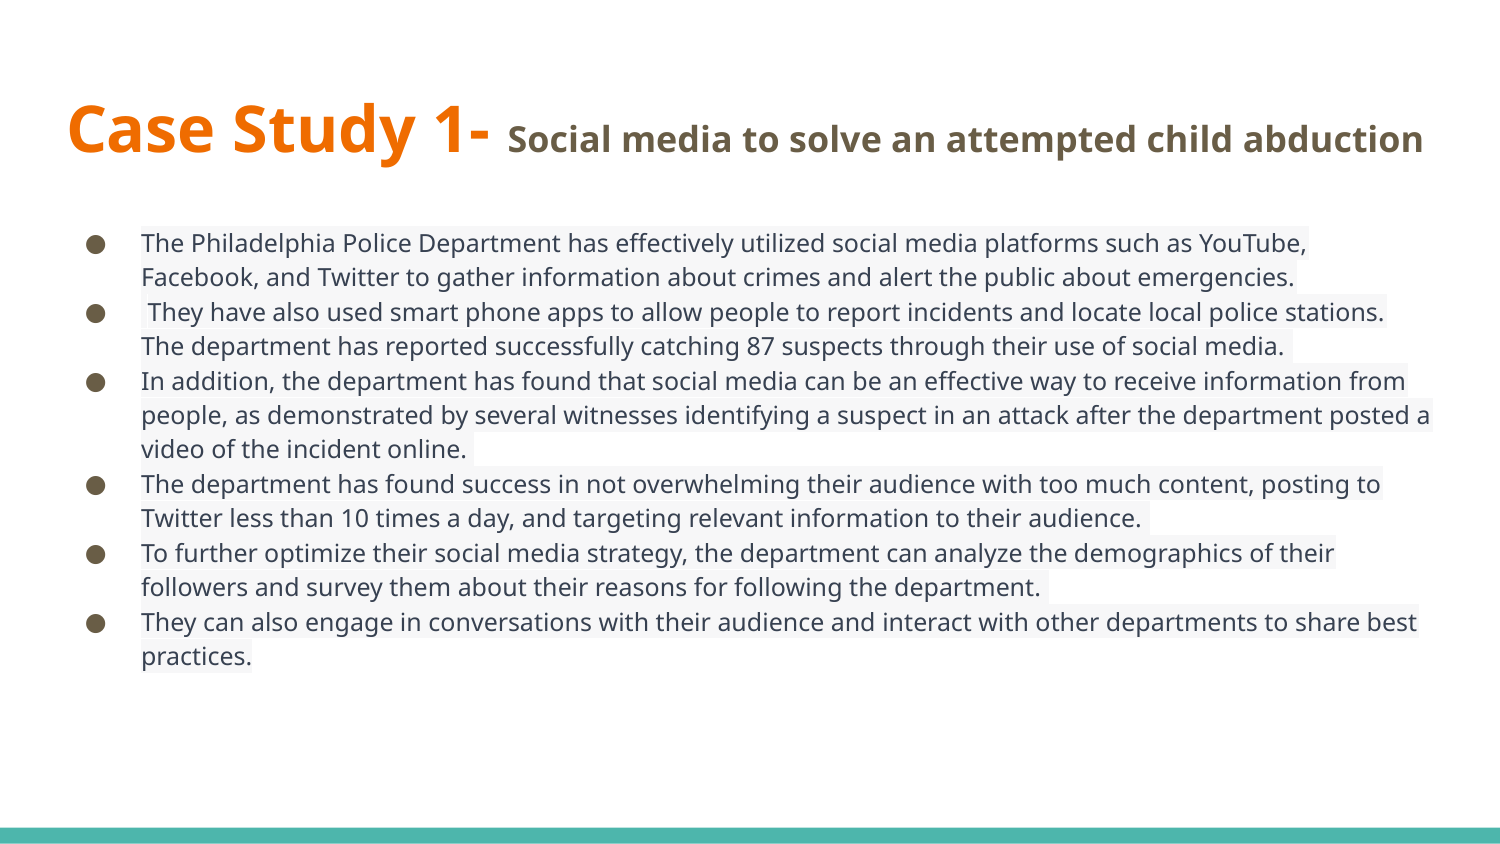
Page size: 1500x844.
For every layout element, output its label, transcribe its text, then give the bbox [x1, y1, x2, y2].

title Case Study 1- Social media to solve an attempted child abduction [51, 72, 1449, 189]
list The Philadelphia Police Department has effectively utilized social media platforms such as YouTube, Facebook, and Twitter to gather information about crimes and alert the public about emergencies. They have also used smart phone apps to allow people to report incidents and locate local police stations. The department has reported successfully catching 87 suspects through their use of social media. In addition, the department has found that social media can be an effective way to receive information from people, as demonstrated by several witnesses identifying a suspect in an attack after the department posted a video of the incident online. The department has found success in not overwhelming their audience with too much content, posting to Twitter less than 10 times a day, and targeting relevant information to their audience. To further optimize their social media strategy, the department can analyze the demographics of their followers and survey them about their reasons for following the department. They can also engage in conversations with their audience and interact with other departments to share best practices. [51, 207, 1449, 806]
